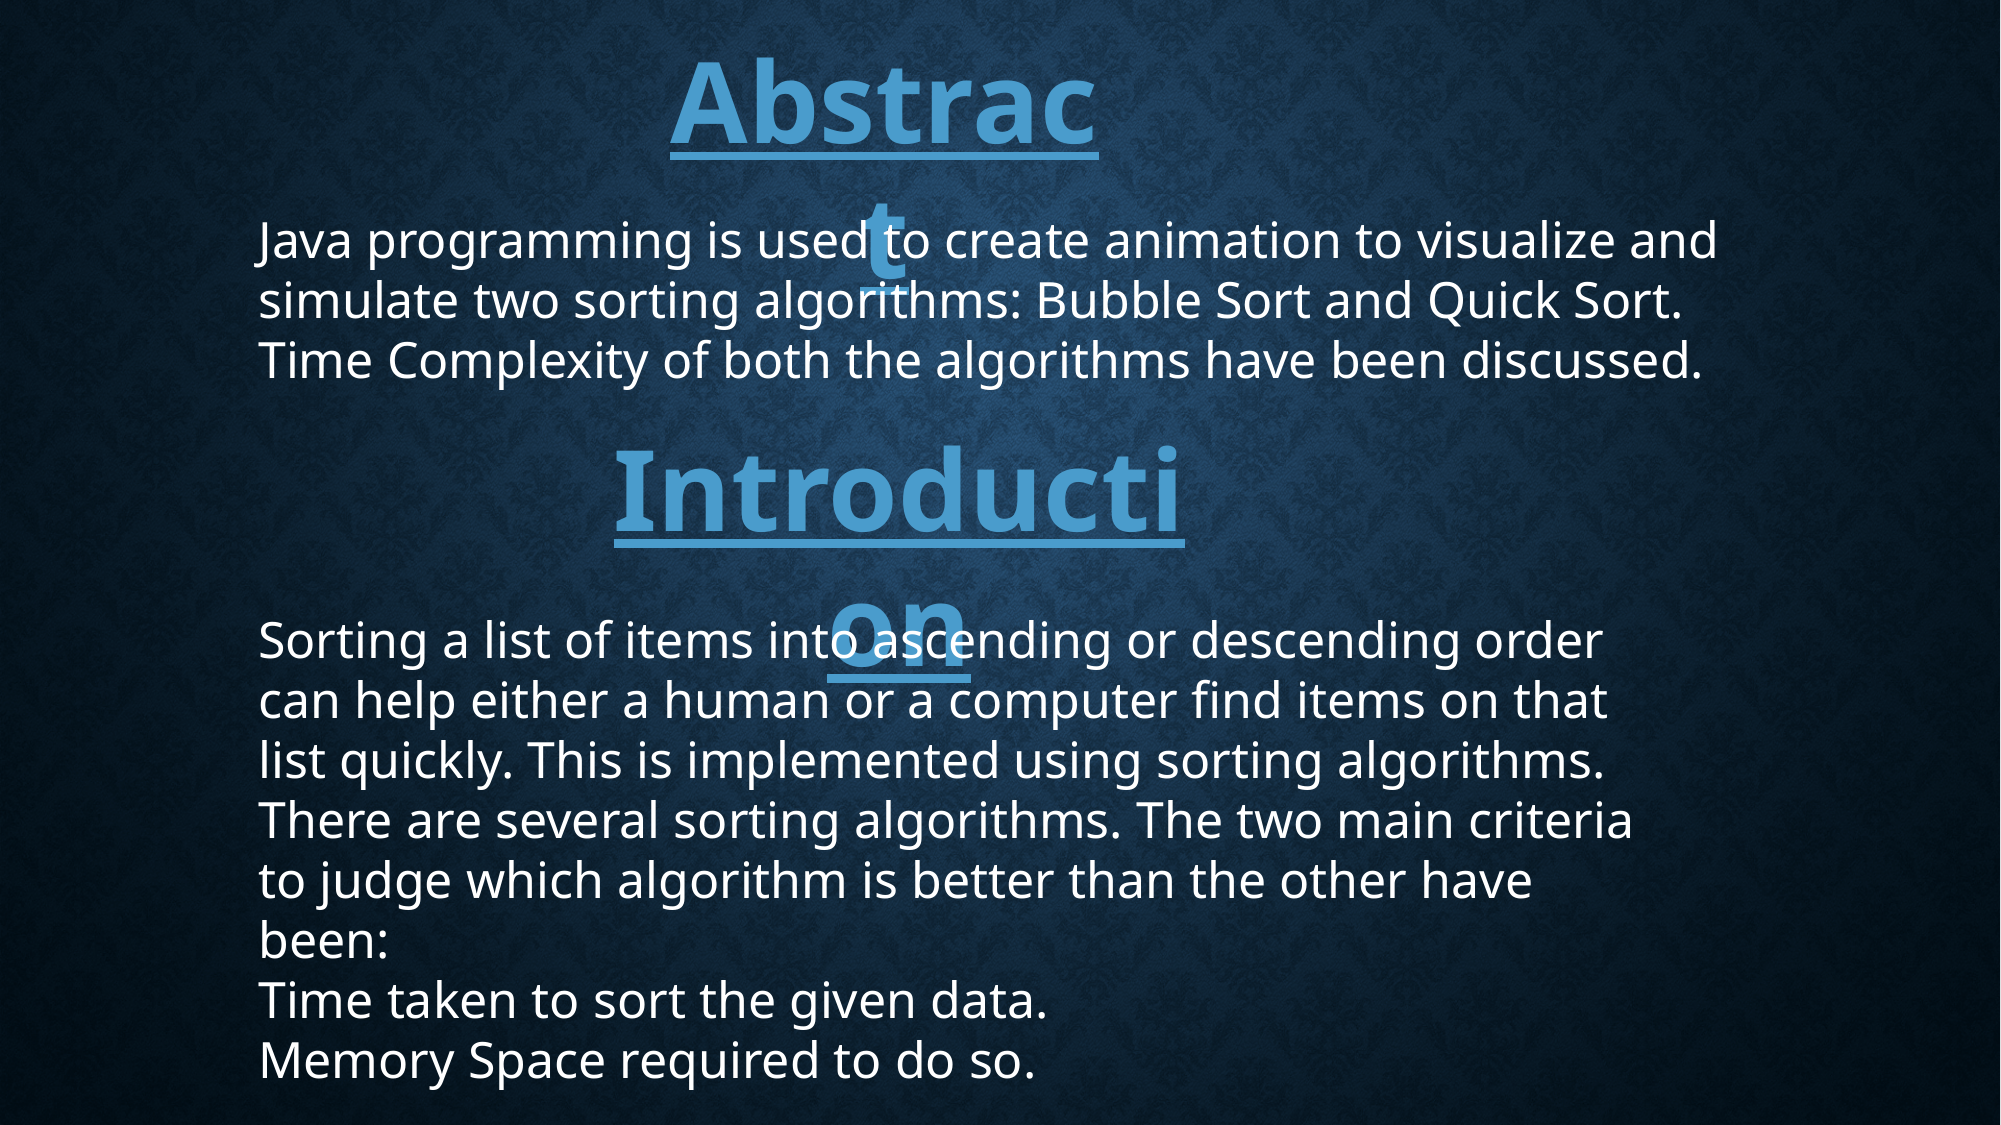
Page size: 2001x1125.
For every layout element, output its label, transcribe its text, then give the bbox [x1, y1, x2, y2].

text_box Sorting a list of items into ascending or descending order can help either a human or a computer find items on that list quickly. This is implemented using sorting algorithms. There are several sorting algorithms. The two main criteria to judge which algorithm is better than the other have been: Time taken to sort the given data. Memory Space required to do so. [243, 601, 1659, 1125]
text_box Abstract [637, 23, 1132, 200]
text_box Java programming is used to create animation to visualize and simulate two sorting algorithms: Bubble Sort and Quick Sort. Time Complexity of both the algorithms have been discussed. [243, 200, 1757, 396]
text_box Introduction [580, 410, 1219, 601]
